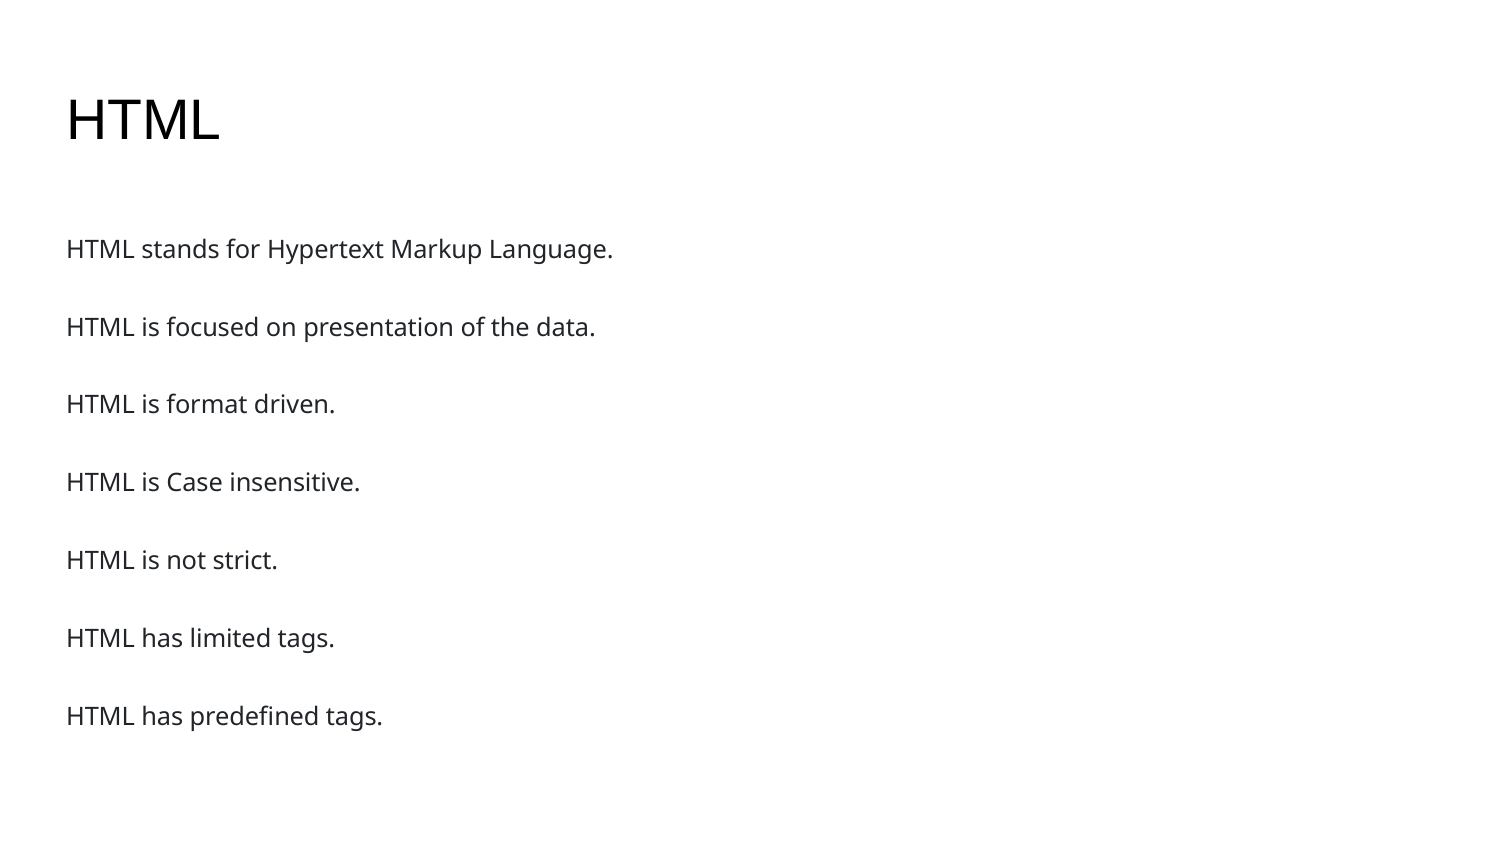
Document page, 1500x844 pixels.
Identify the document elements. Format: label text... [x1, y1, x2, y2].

list HTML stands for Hypertext Markup Language. HTML is focused on presentation of the data. HTML is format driven. HTML is Case insensitive. HTML is not strict. HTML has limited tags. HTML has predefined tags. [51, 189, 1449, 750]
title HTML [51, 72, 1449, 167]
